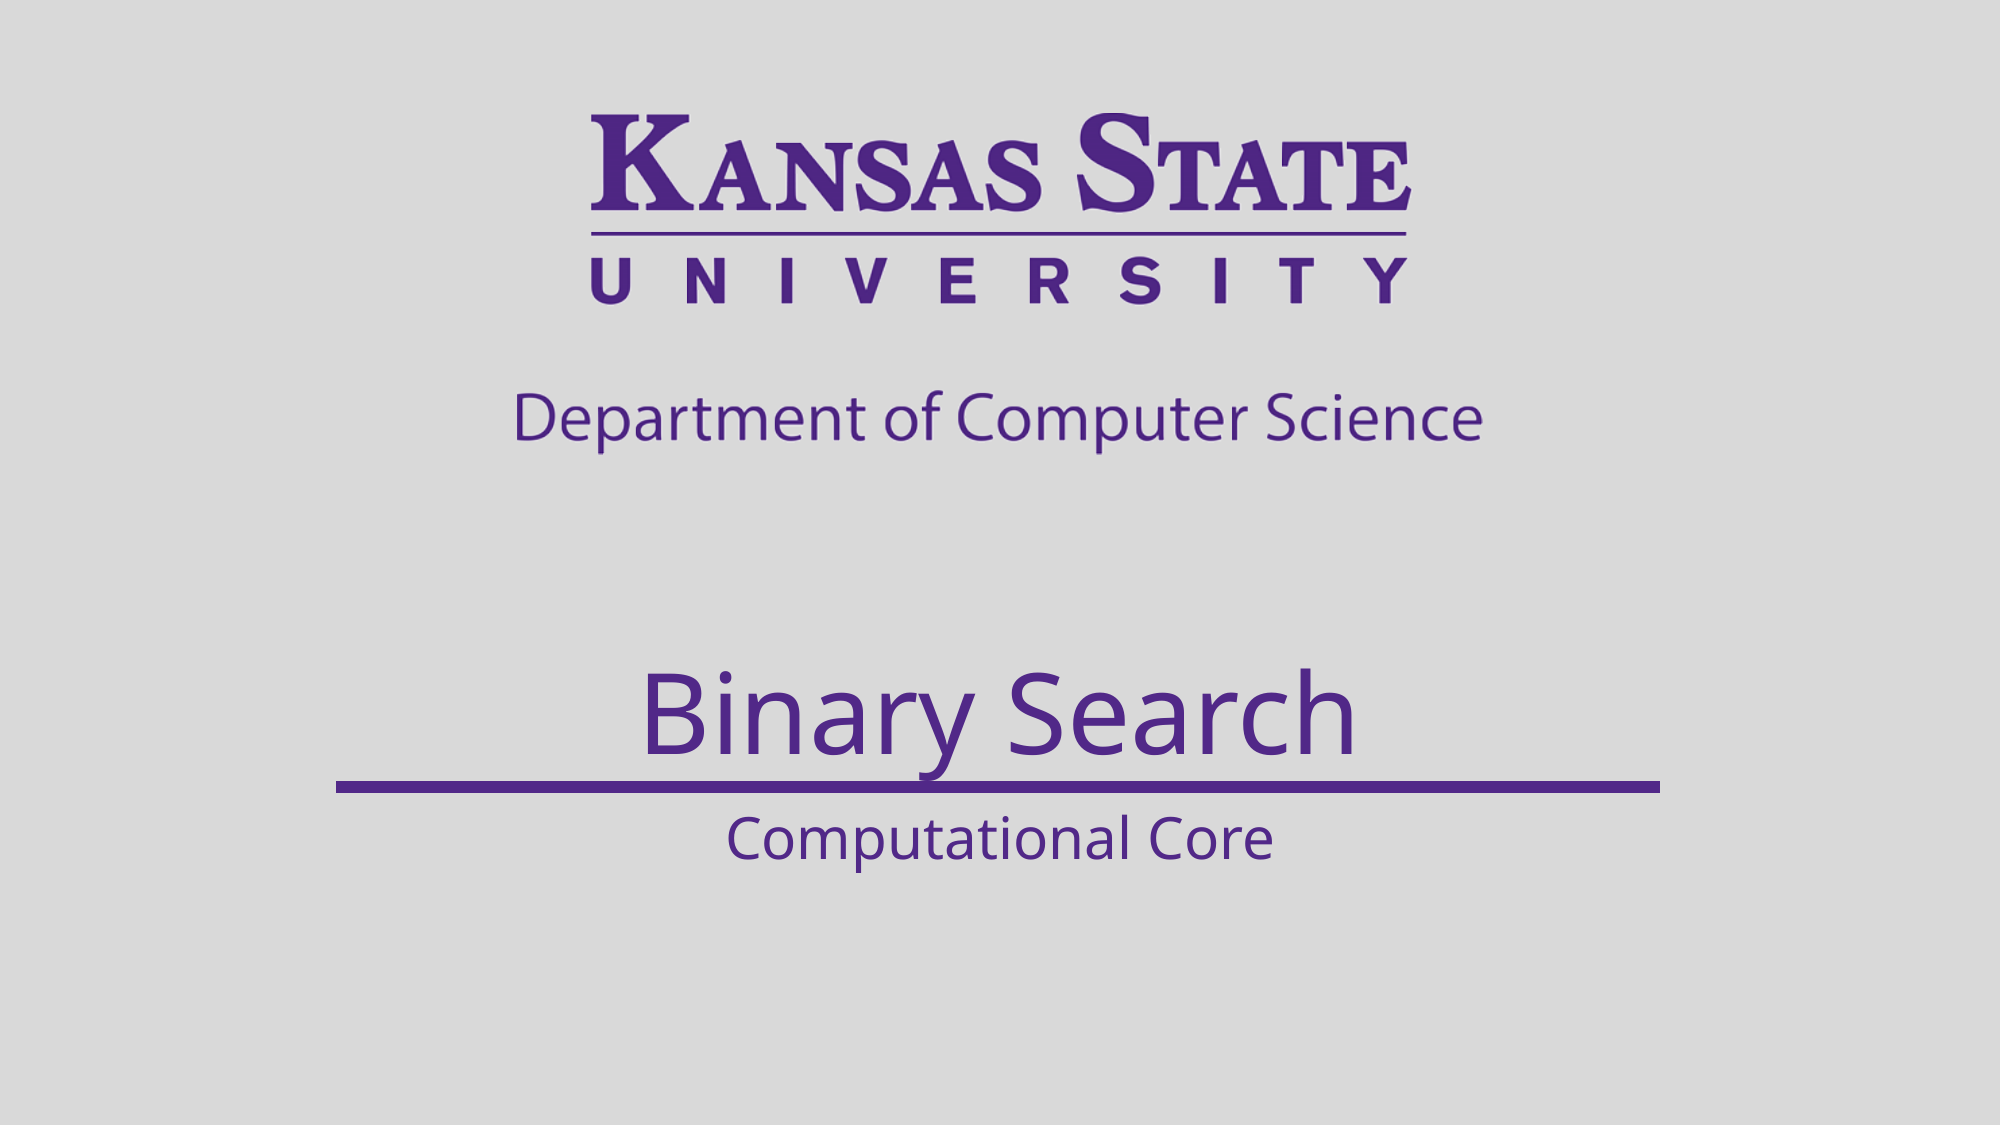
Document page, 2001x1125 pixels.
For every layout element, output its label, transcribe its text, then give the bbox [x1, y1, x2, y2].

picture [517, 113, 1483, 455]
subtitle Computational Core [249, 801, 1750, 1074]
title Binary Search [249, 395, 1750, 787]
